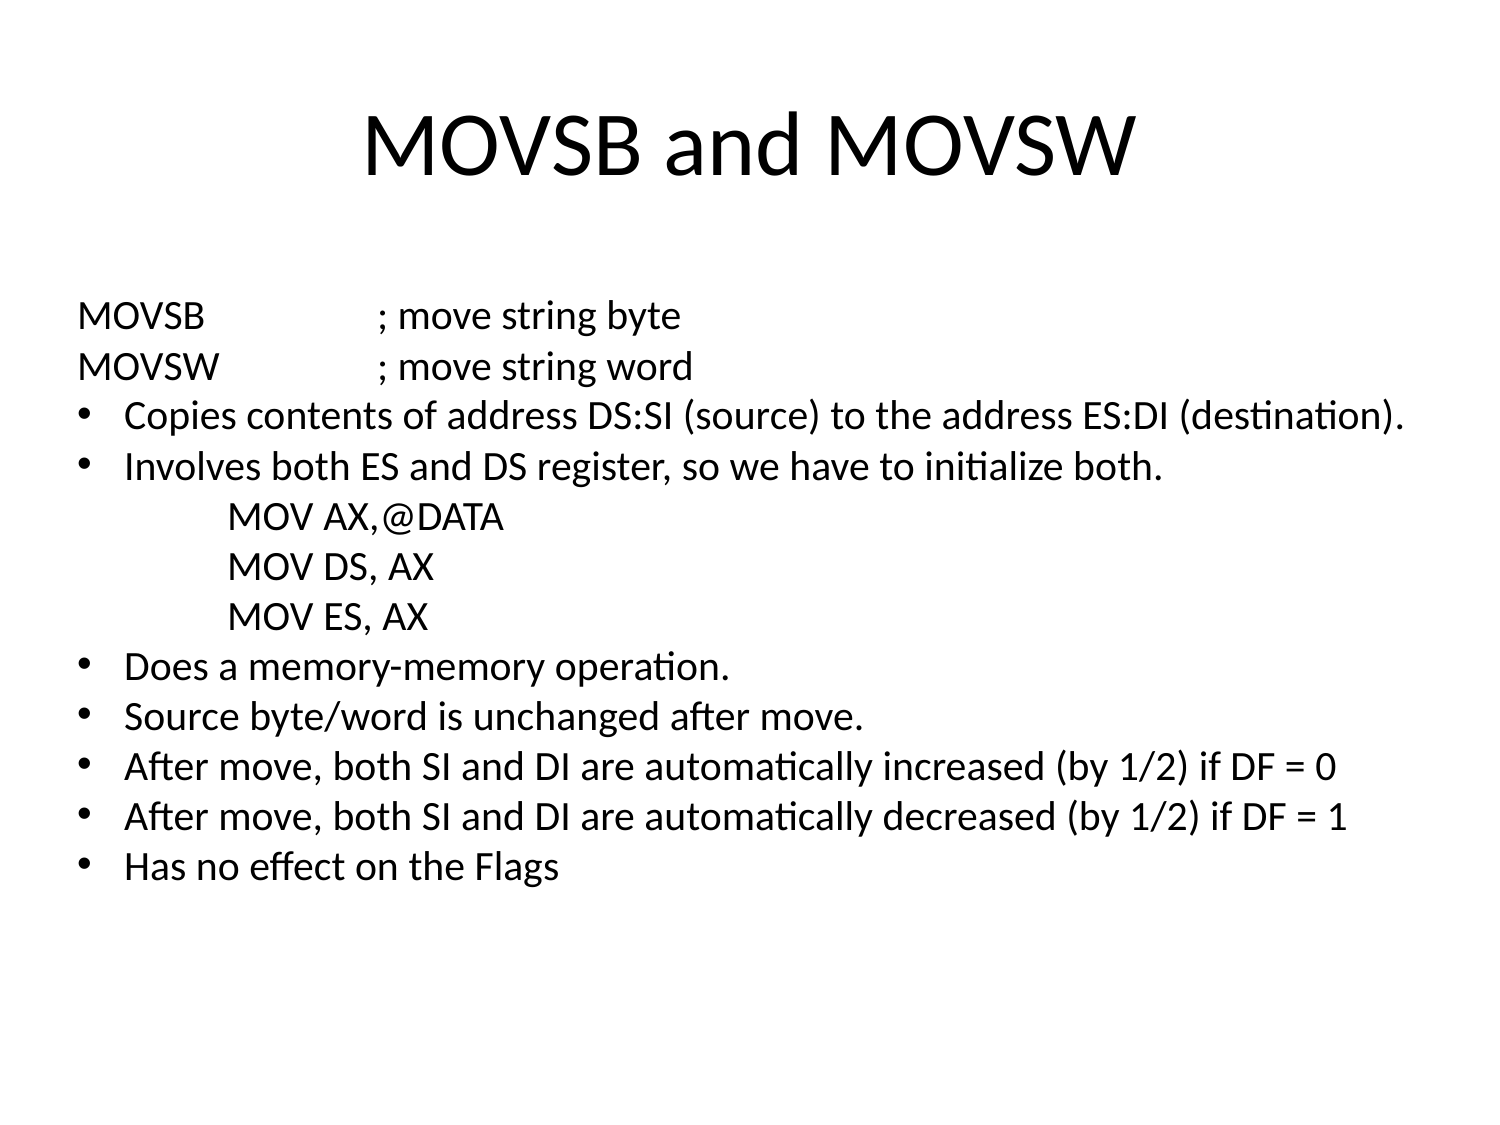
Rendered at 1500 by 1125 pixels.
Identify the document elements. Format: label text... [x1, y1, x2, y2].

title MOVSB and MOVSW [75, 45, 1425, 233]
text_box MOVSB ; move string byte MOVSW ; move string word Copies contents of address DS:SI (source) to the address ES:DI (destination). Involves both ES and DS register, so we have to initialize both. MOV AX,@DATA MOV DS, AX MOV ES, AX Does a memory-memory operation. Source byte/word is unchanged after move. After move, both SI and DI are automatically increased (by 1/2) if DF = 0 After move, both SI and DI are automatically decreased (by 1/2) if DF = 1 Has no effect on the Flags [62, 280, 1473, 986]
